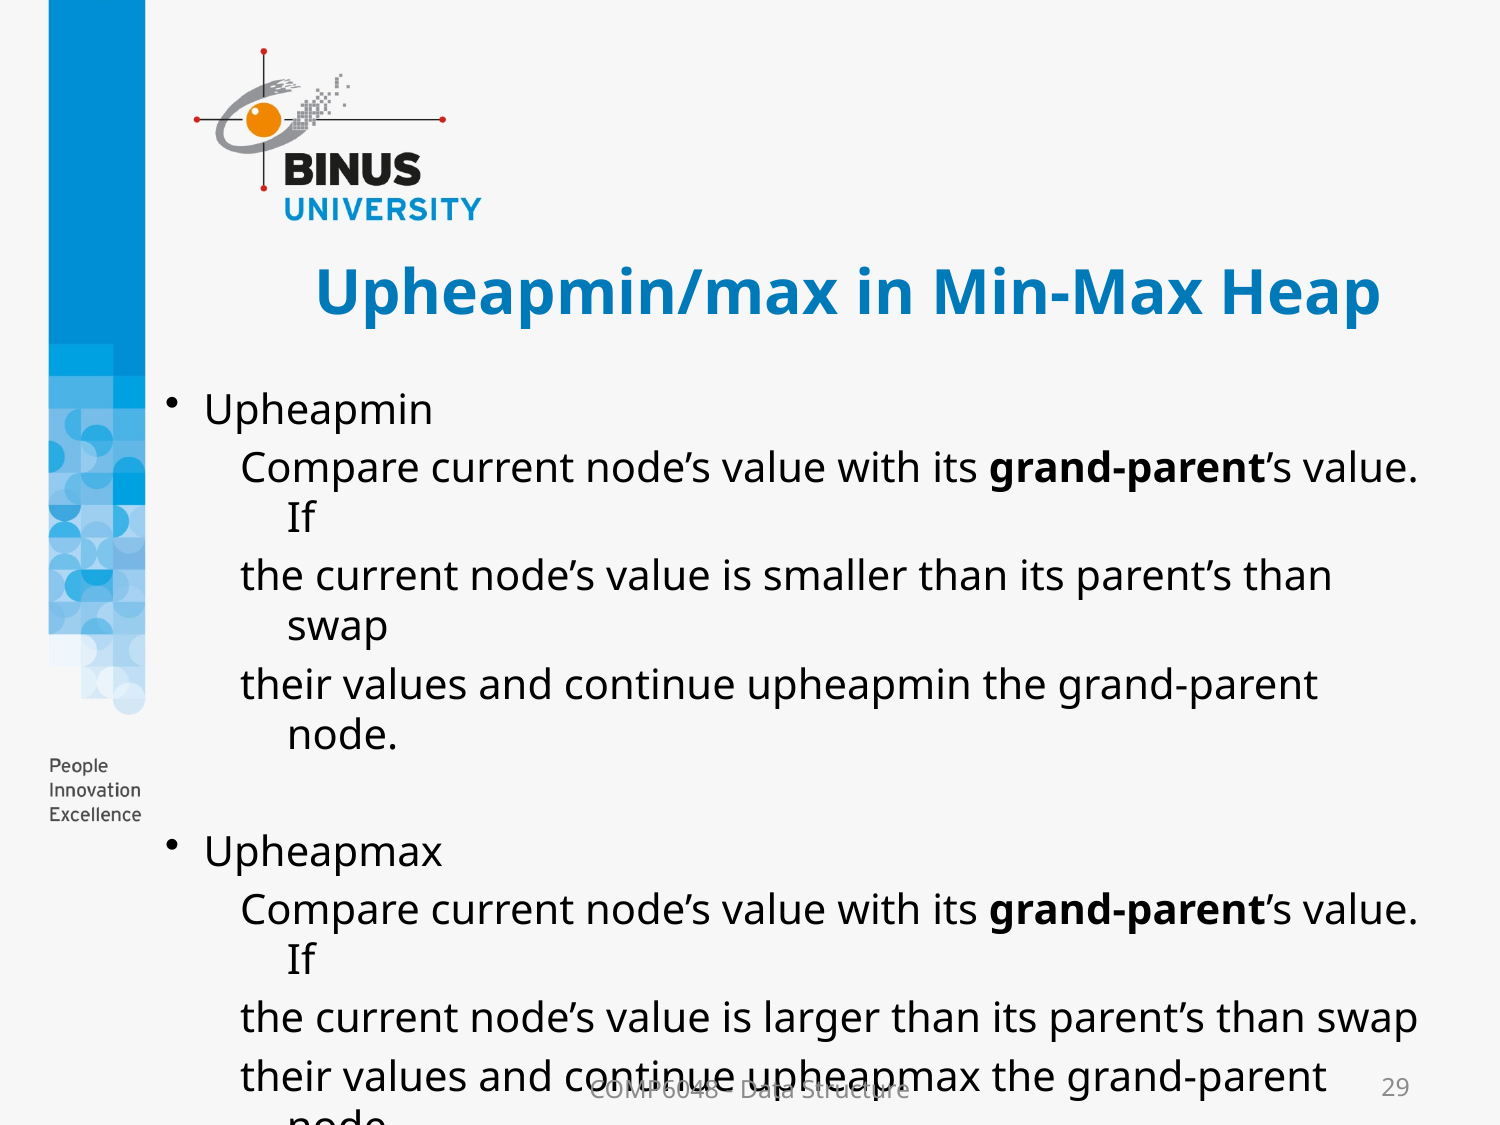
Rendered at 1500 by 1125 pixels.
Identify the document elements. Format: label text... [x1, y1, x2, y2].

slide_number 29 [1074, 1058, 1425, 1119]
footer COMP6048 - Data Structure [512, 1058, 988, 1119]
picture [0, 0, 1500, 846]
title Upheapmin/max in Min-Max Heap [287, 224, 1410, 356]
list Upheapmin Compare current node’s value with its grand-parent’s value. If the current node’s value is smaller than its parent’s than swap their values and continue upheapmin the grand-parent node. Upheapmax Compare current node’s value with its grand-parent’s value. If the current node’s value is larger than its parent’s than swap their values and continue upheapmax the grand-parent node. [149, 374, 1438, 986]
